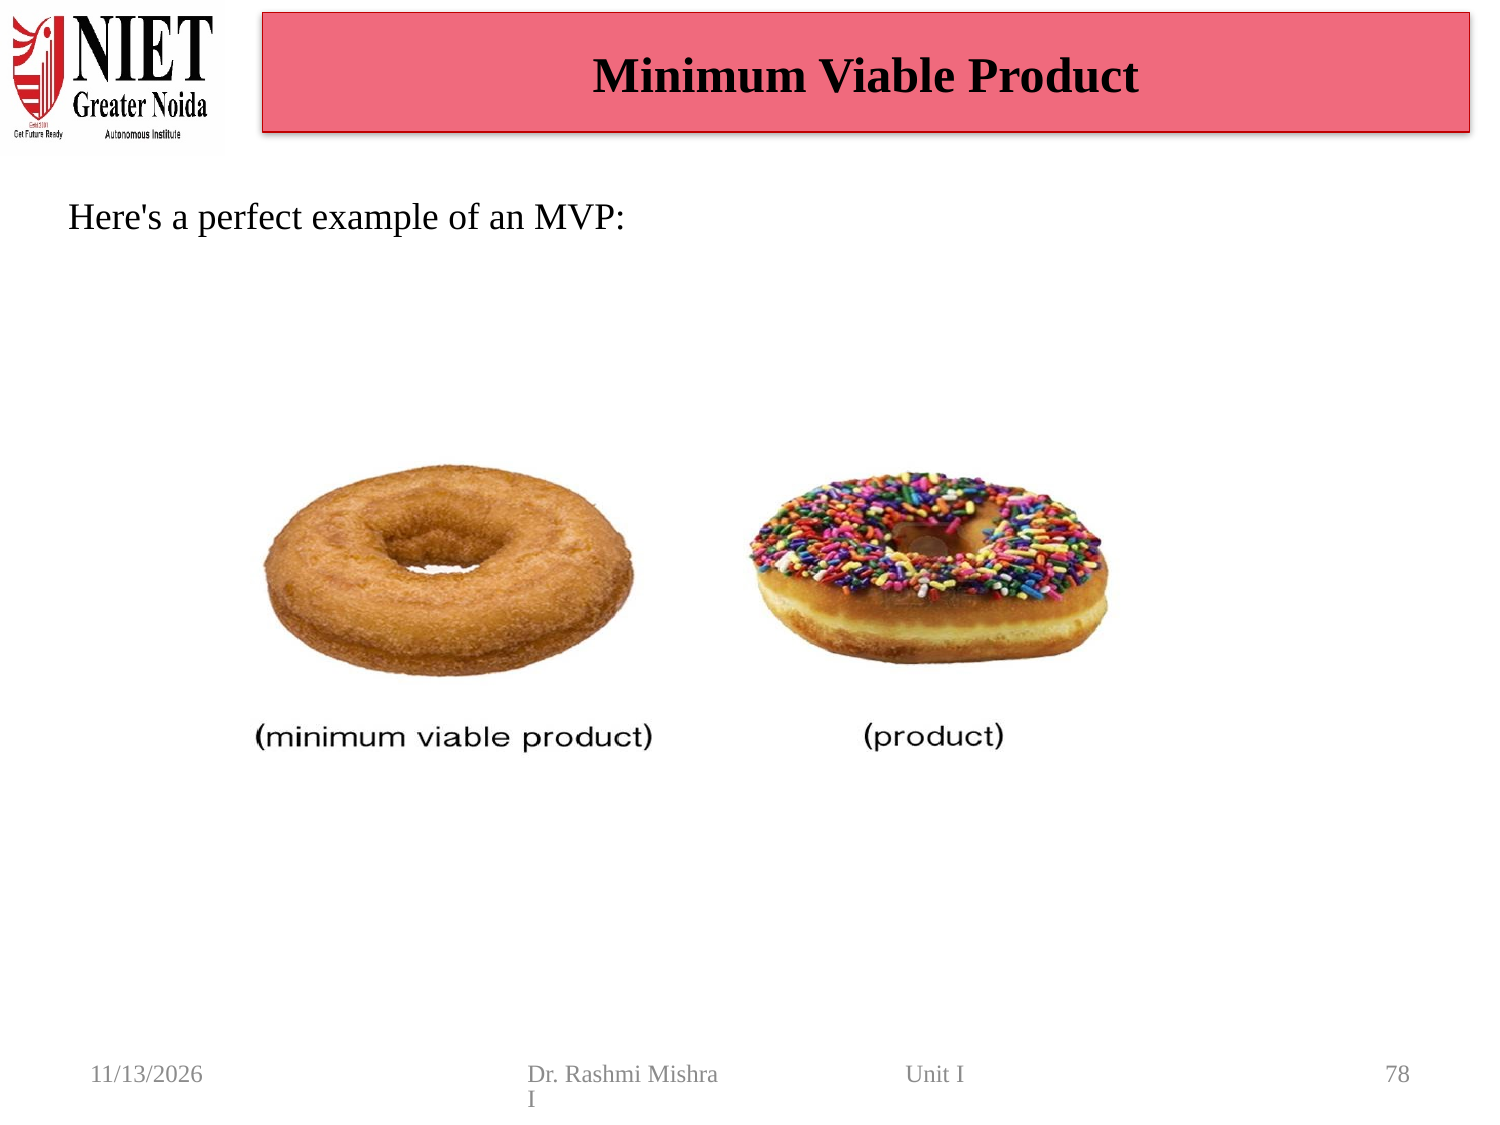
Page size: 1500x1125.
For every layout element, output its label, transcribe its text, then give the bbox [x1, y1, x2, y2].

list Here's a perfect example of an MVP: [53, 184, 1425, 1012]
picture [218, 337, 1140, 811]
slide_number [75, 1042, 425, 1103]
picture [0, 0, 226, 156]
slide_number 78 [1074, 1042, 1425, 1103]
text_box Minimum Viable Product [262, 12, 1470, 133]
footer Dr. Rashmi Mishra Unit II [512, 1042, 988, 1103]
